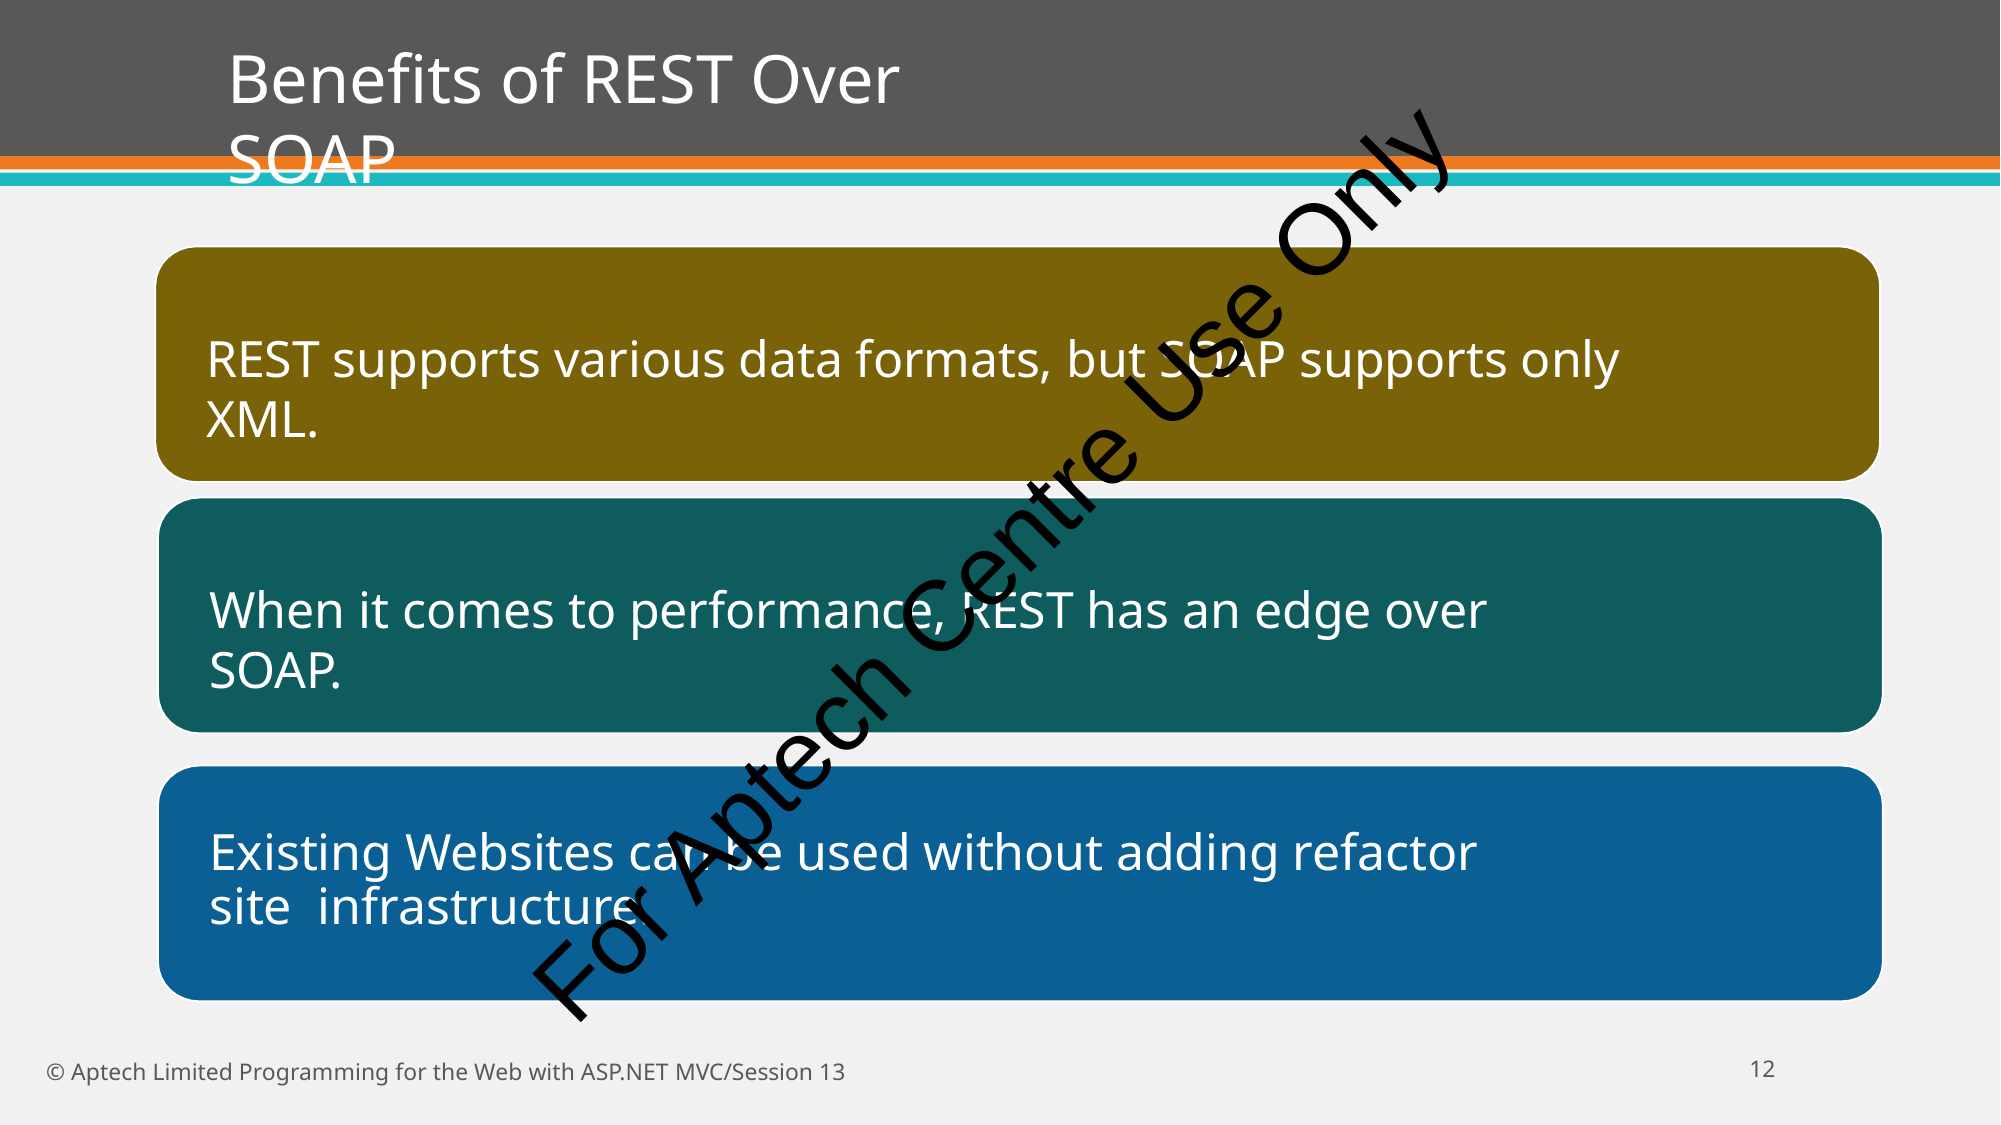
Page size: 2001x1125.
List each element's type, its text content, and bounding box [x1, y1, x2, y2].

text_box [157, 765, 724, 1002]
text_box REST supports various data formats, but SOAP supports only XML. [204, 325, 1164, 448]
text_box When it comes to performance, REST has an edge over SOAP. [207, 576, 913, 699]
text_box For Aptech Centre Use Only [518, 81, 1481, 1043]
text_box [632, 765, 1883, 1002]
text_box Existing Websites can be used without adding refactor site infrastructure. [699, 817, 1504, 935]
text_box REST supports various data formats, but SOAP supports only XML. [1186, 325, 1711, 448]
text_box [155, 246, 1243, 483]
text_box [157, 497, 992, 734]
text_box [900, 497, 1883, 734]
footer © Aptech Limited Programming for the Web with ASP.NET MVC/Session 13 [43, 1057, 853, 1125]
text_box Existing Websites can be used without adding refactor site infrastructure. [207, 817, 672, 935]
text_box When it comes to performance, REST has an edge over SOAP. [935, 576, 1580, 699]
title Benefits of REST Over SOAP [225, 34, 1080, 225]
slide_number 10 [1745, 1054, 1777, 1125]
text_box [1151, 246, 1881, 483]
